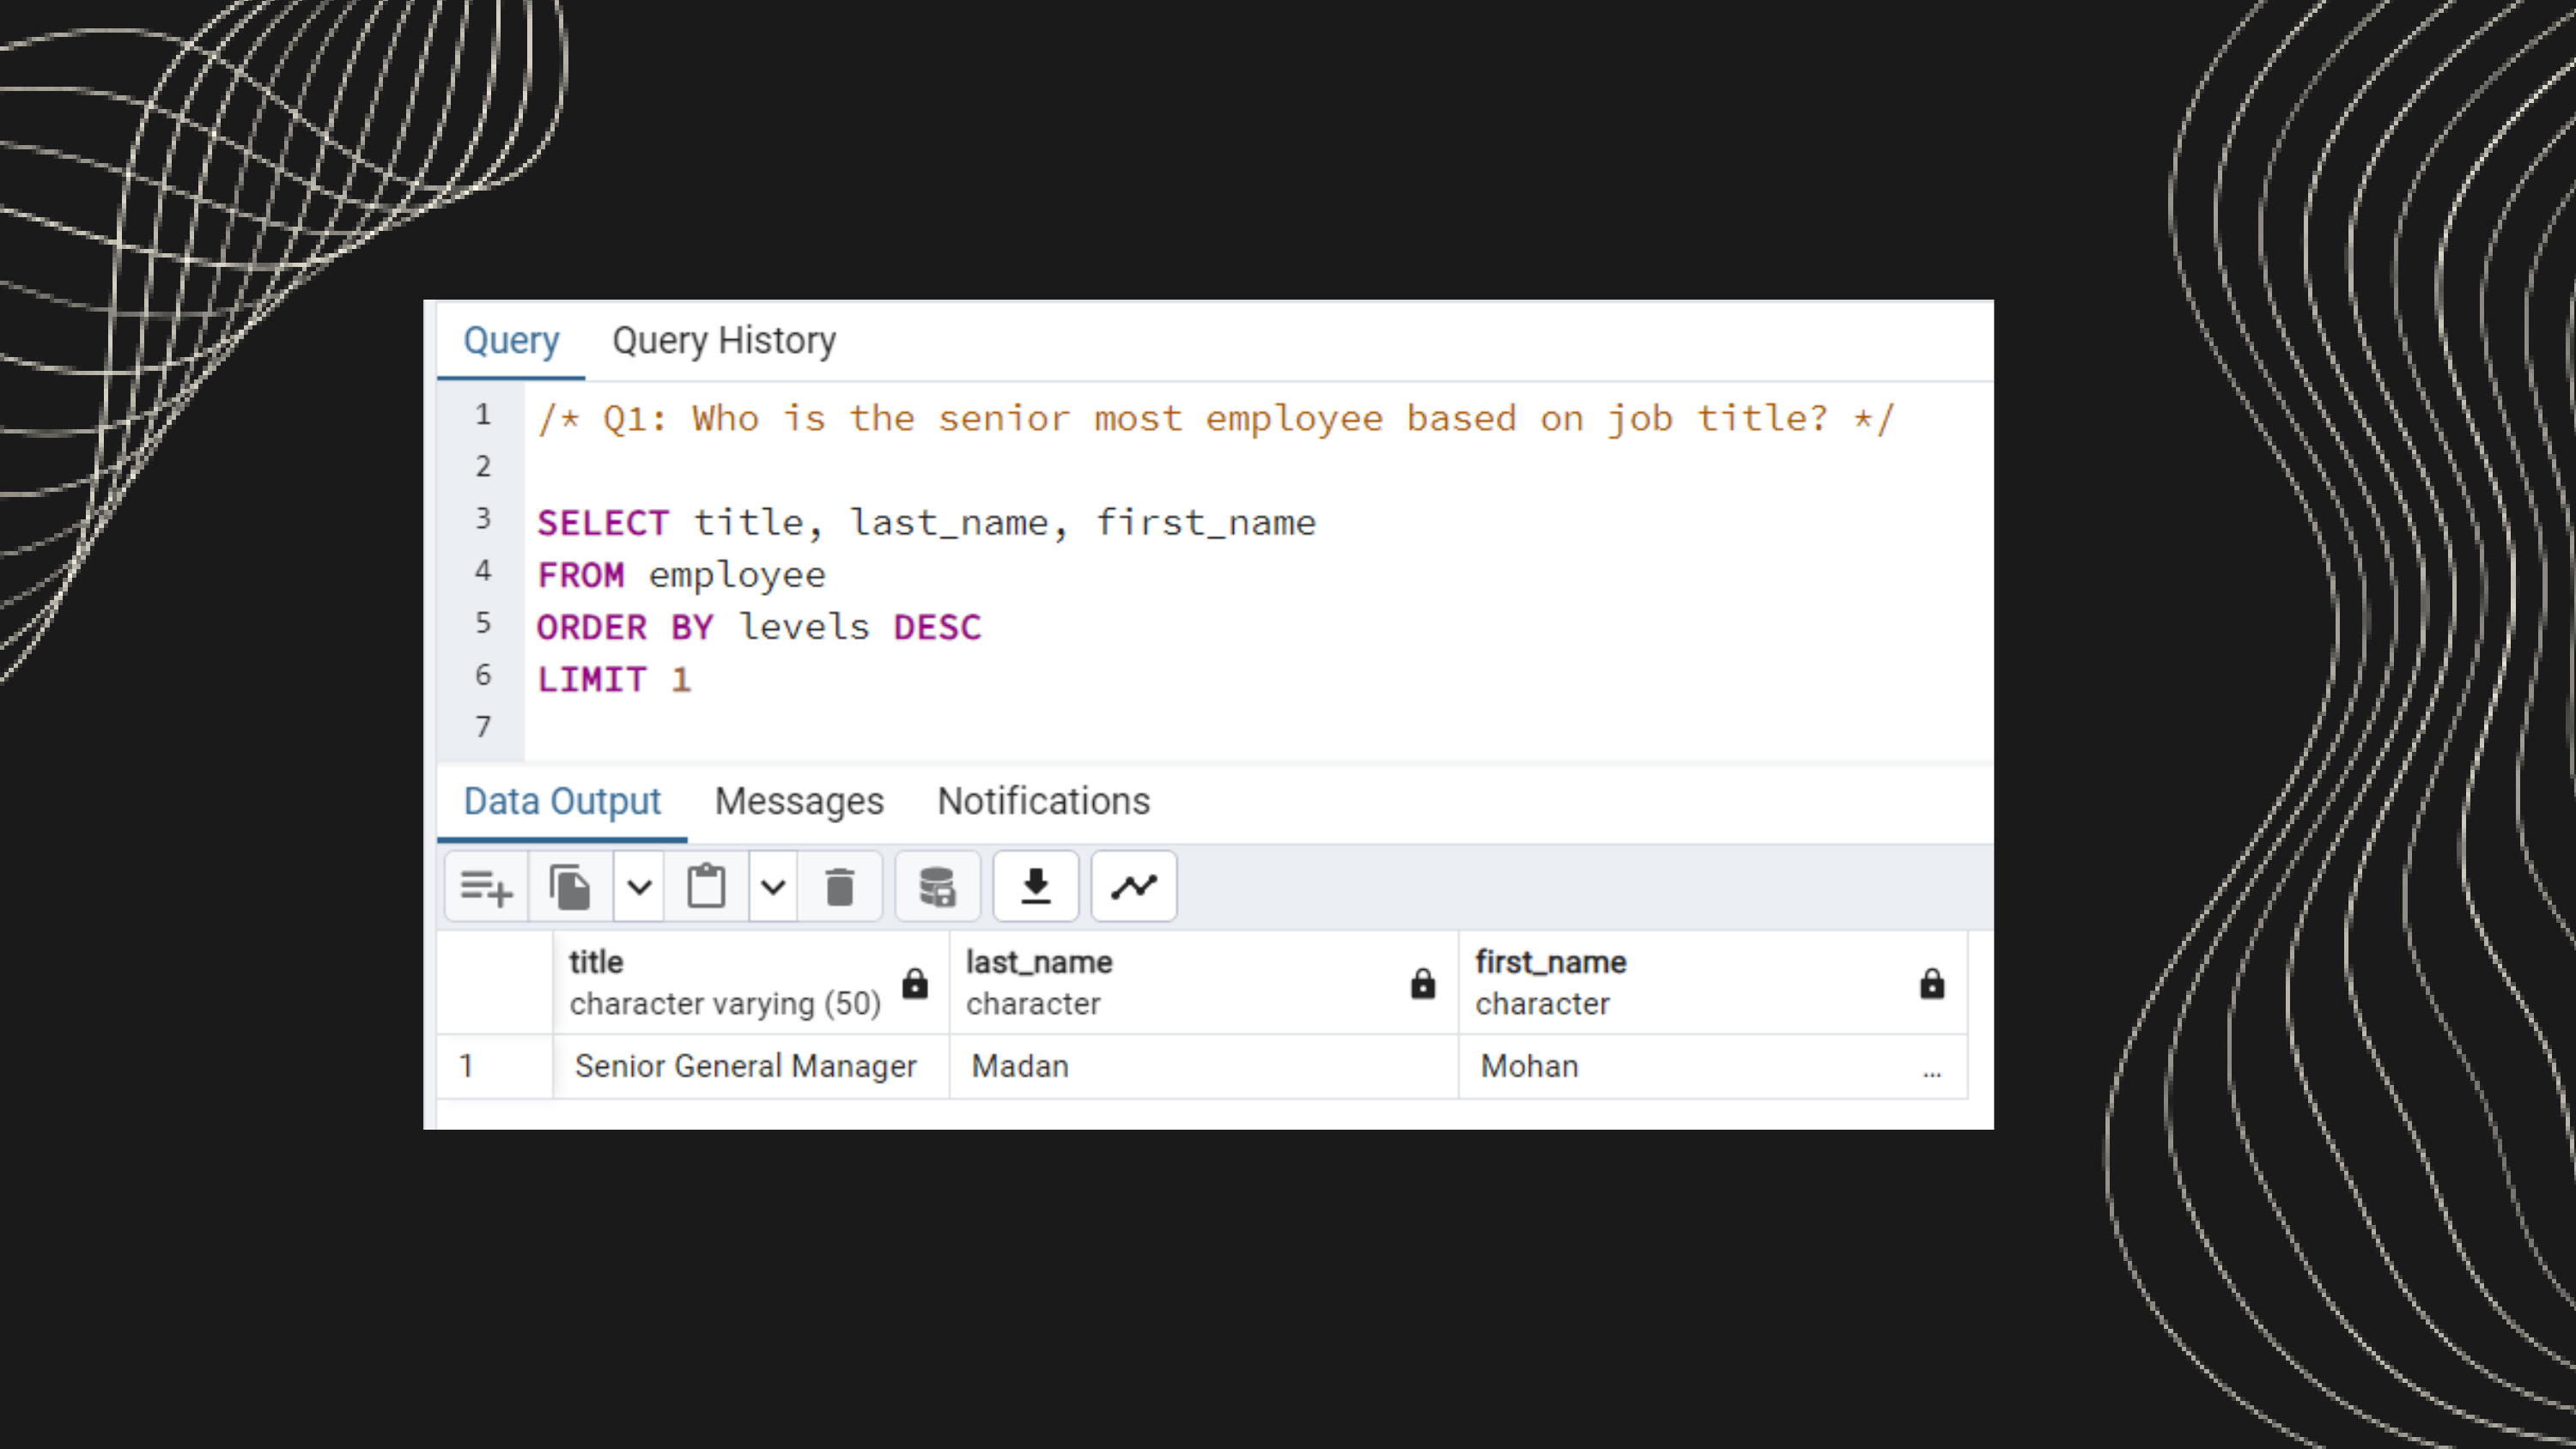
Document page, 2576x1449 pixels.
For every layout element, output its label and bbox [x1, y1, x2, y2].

text_box [0, 0, 1029, 749]
text_box [2101, 0, 2576, 1449]
text_box [423, 300, 1995, 1131]
